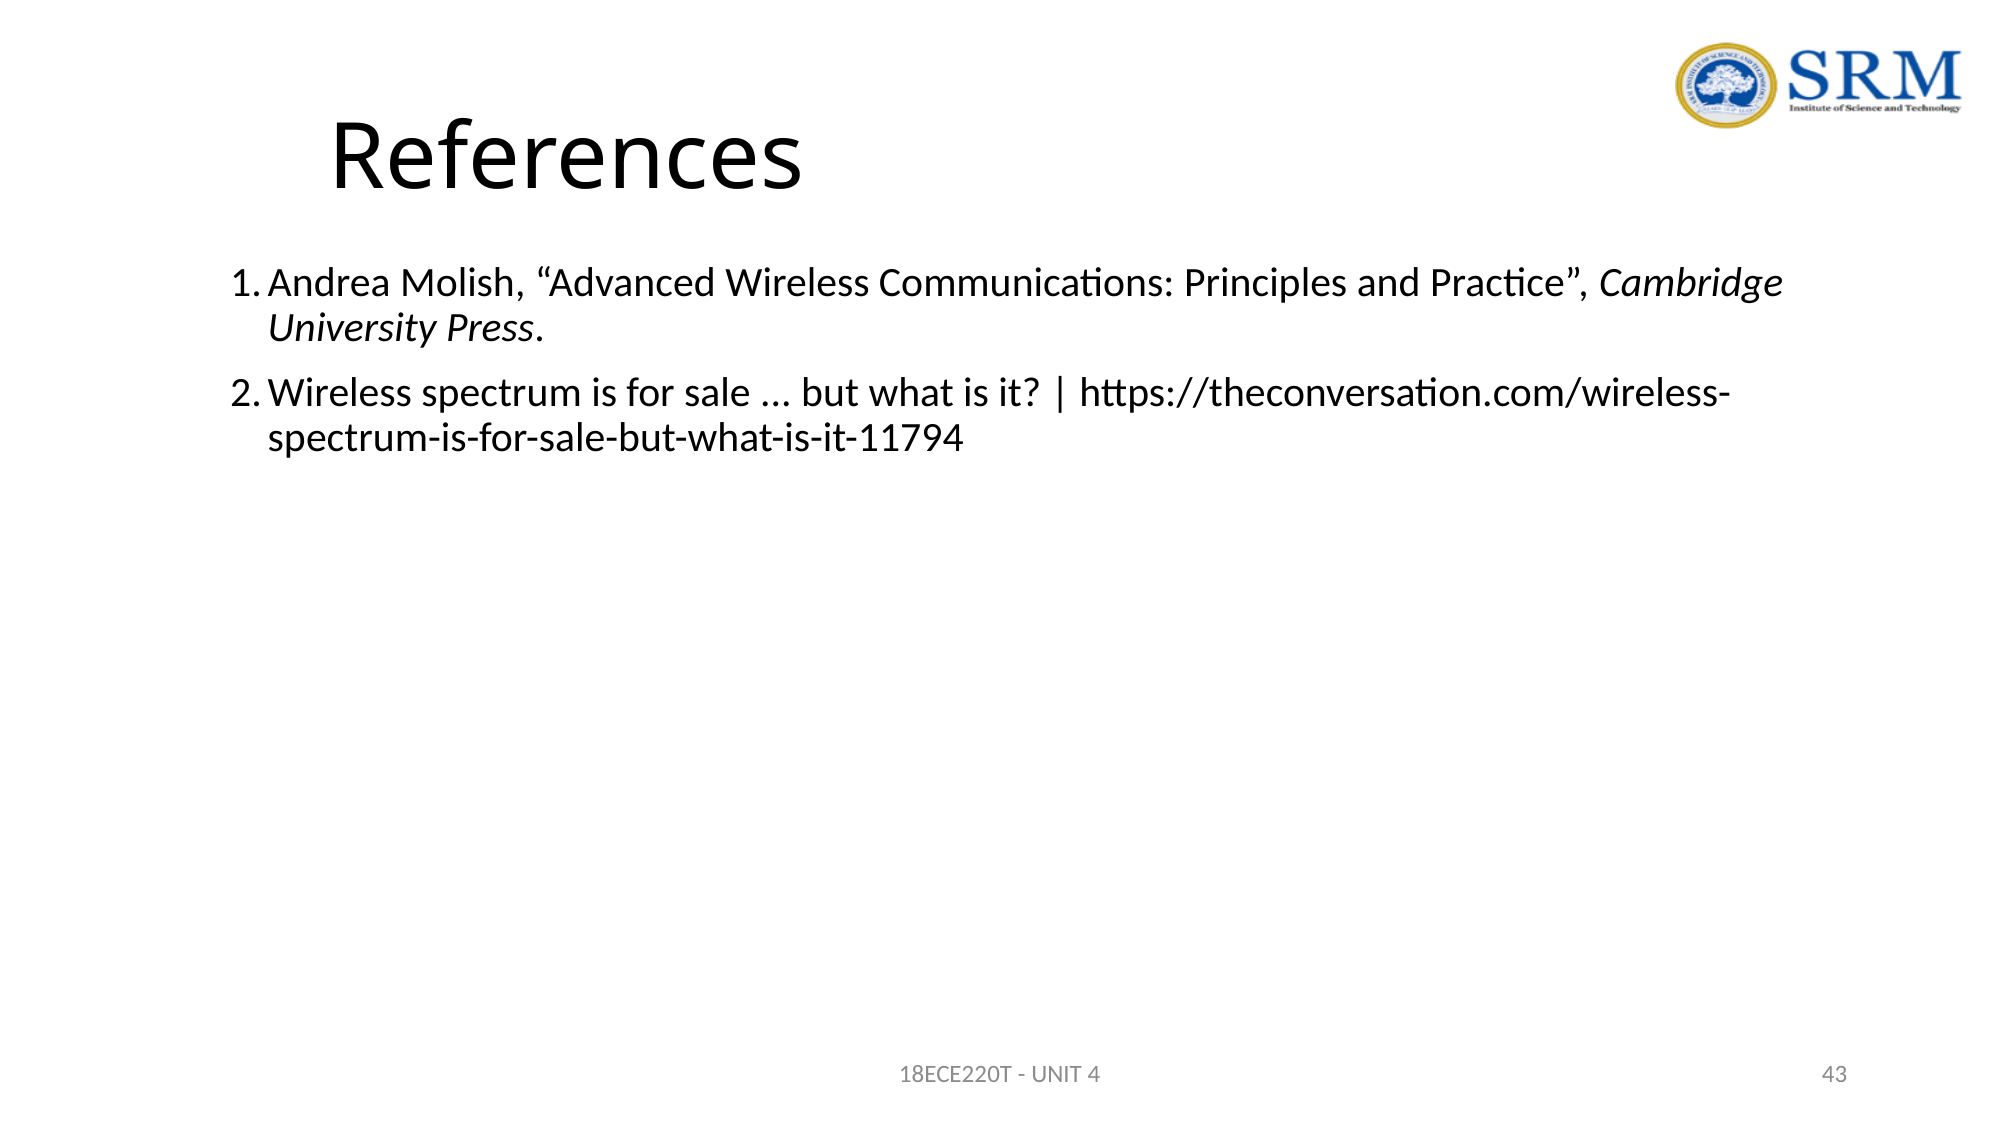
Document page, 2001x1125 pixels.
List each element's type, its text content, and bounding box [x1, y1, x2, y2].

picture [1674, 17, 1963, 156]
title References [313, 97, 1776, 221]
footer 18ECE220T - UNIT 4 [662, 1042, 1338, 1103]
slide_number 43 [1412, 1042, 1863, 1103]
list Andrea Molish, “Advanced Wireless Communications: Principles and Practice”, Cambridge University Press. Wireless spectrum is for sale ... but what is it? | https://theconversation.com/wireless-spectrum-is-for-sale-but-what-is-it-11794 [215, 252, 1874, 873]
